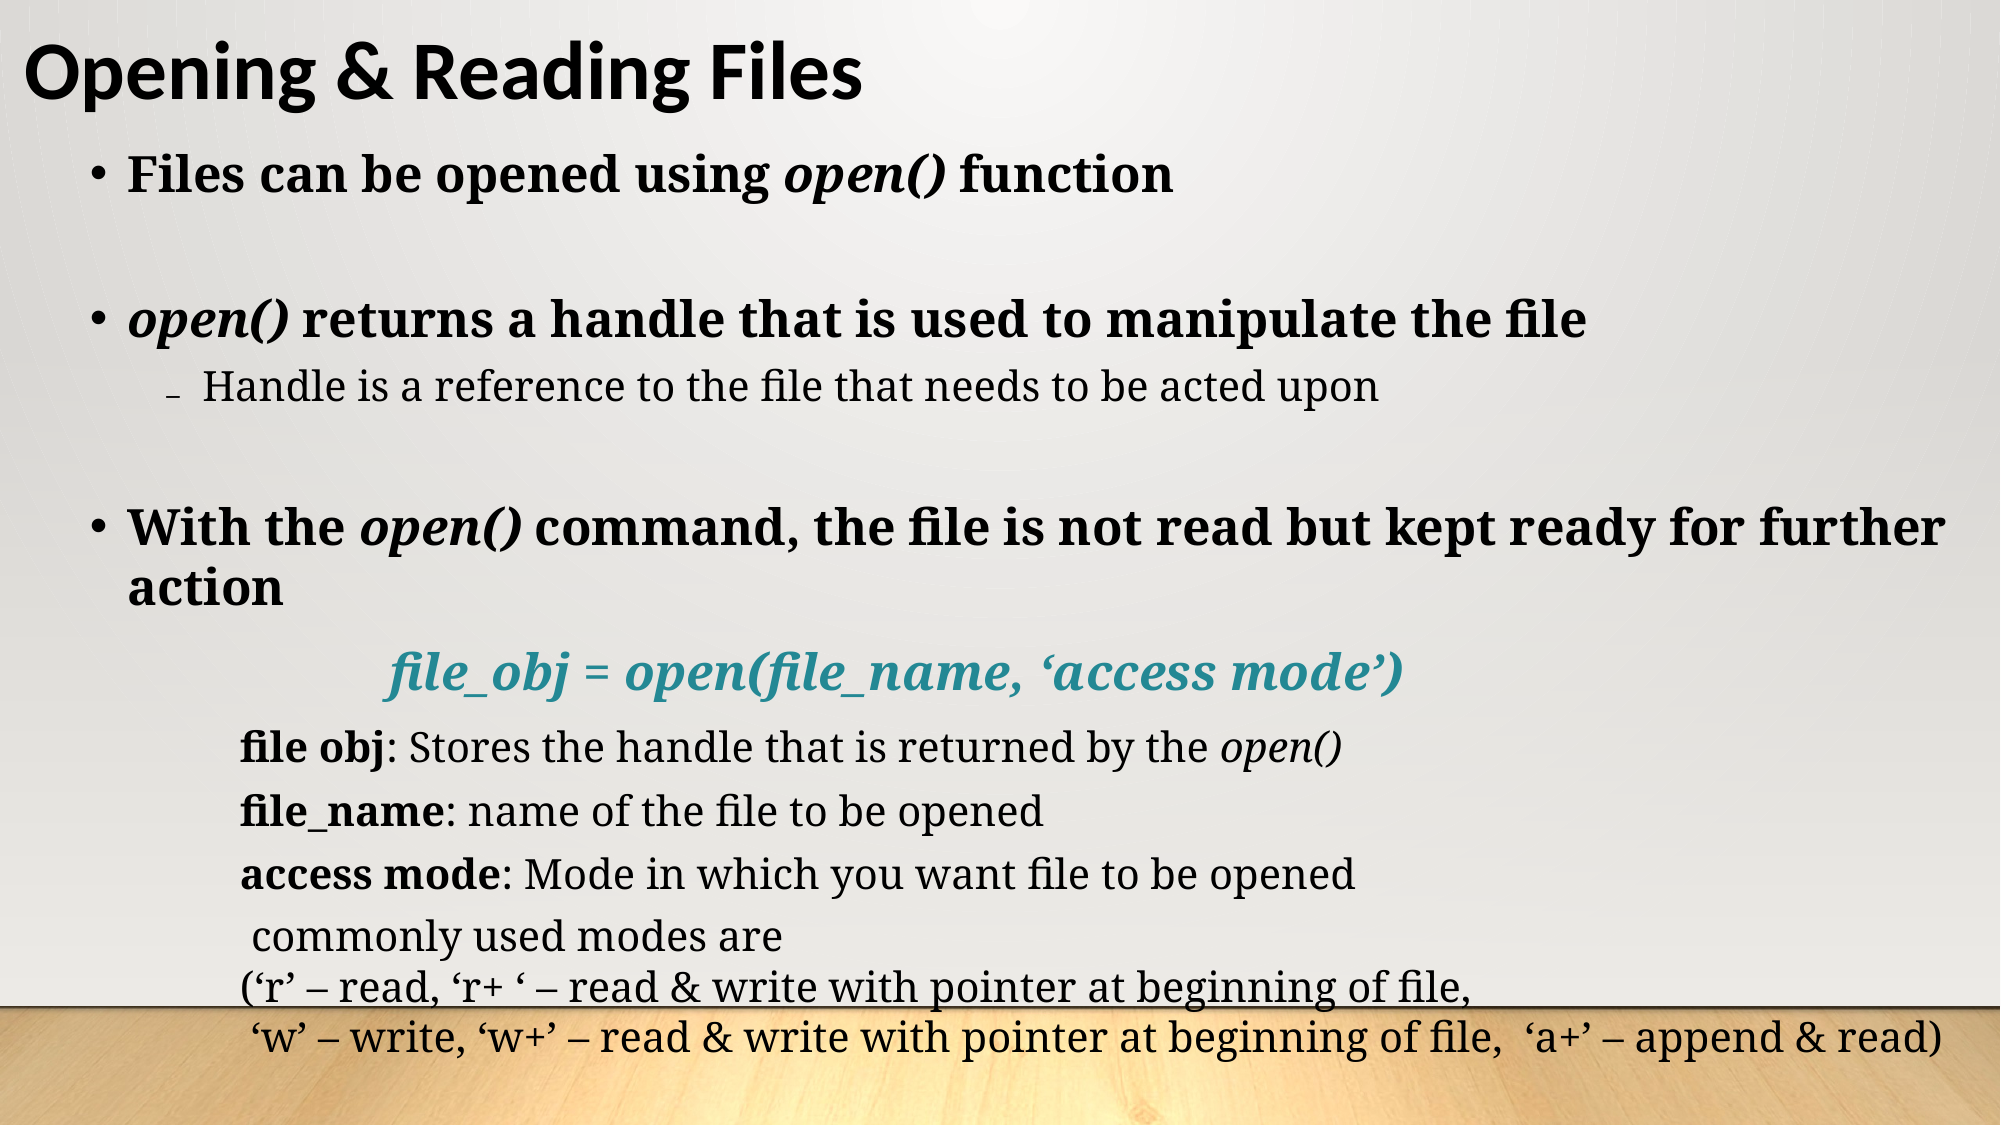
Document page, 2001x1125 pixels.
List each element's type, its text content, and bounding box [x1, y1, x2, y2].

title Opening & Reading Files [9, 10, 1914, 136]
picture [0, 1006, 2000, 1125]
text_box Files can be opened using open() function open() returns a handle that is used to manipulate the file Handle is a reference to the file that needs to be acted upon With the open() command, the file is not read but kept ready for further action file_obj = open(file_name, ‘access mode’) file obj: Stores the handle that is returned by the open() file_name: name of the file to be opened access mode: Mode in which you want file to be opened commonly used modes are (‘r’ – read, ‘r+ ‘ – read & write with pointer at beginning of file, ‘w’ – write, ‘w+’ – read & write with pointer at beginning of file, ‘a+’ – append & read) [74, 135, 1991, 1034]
